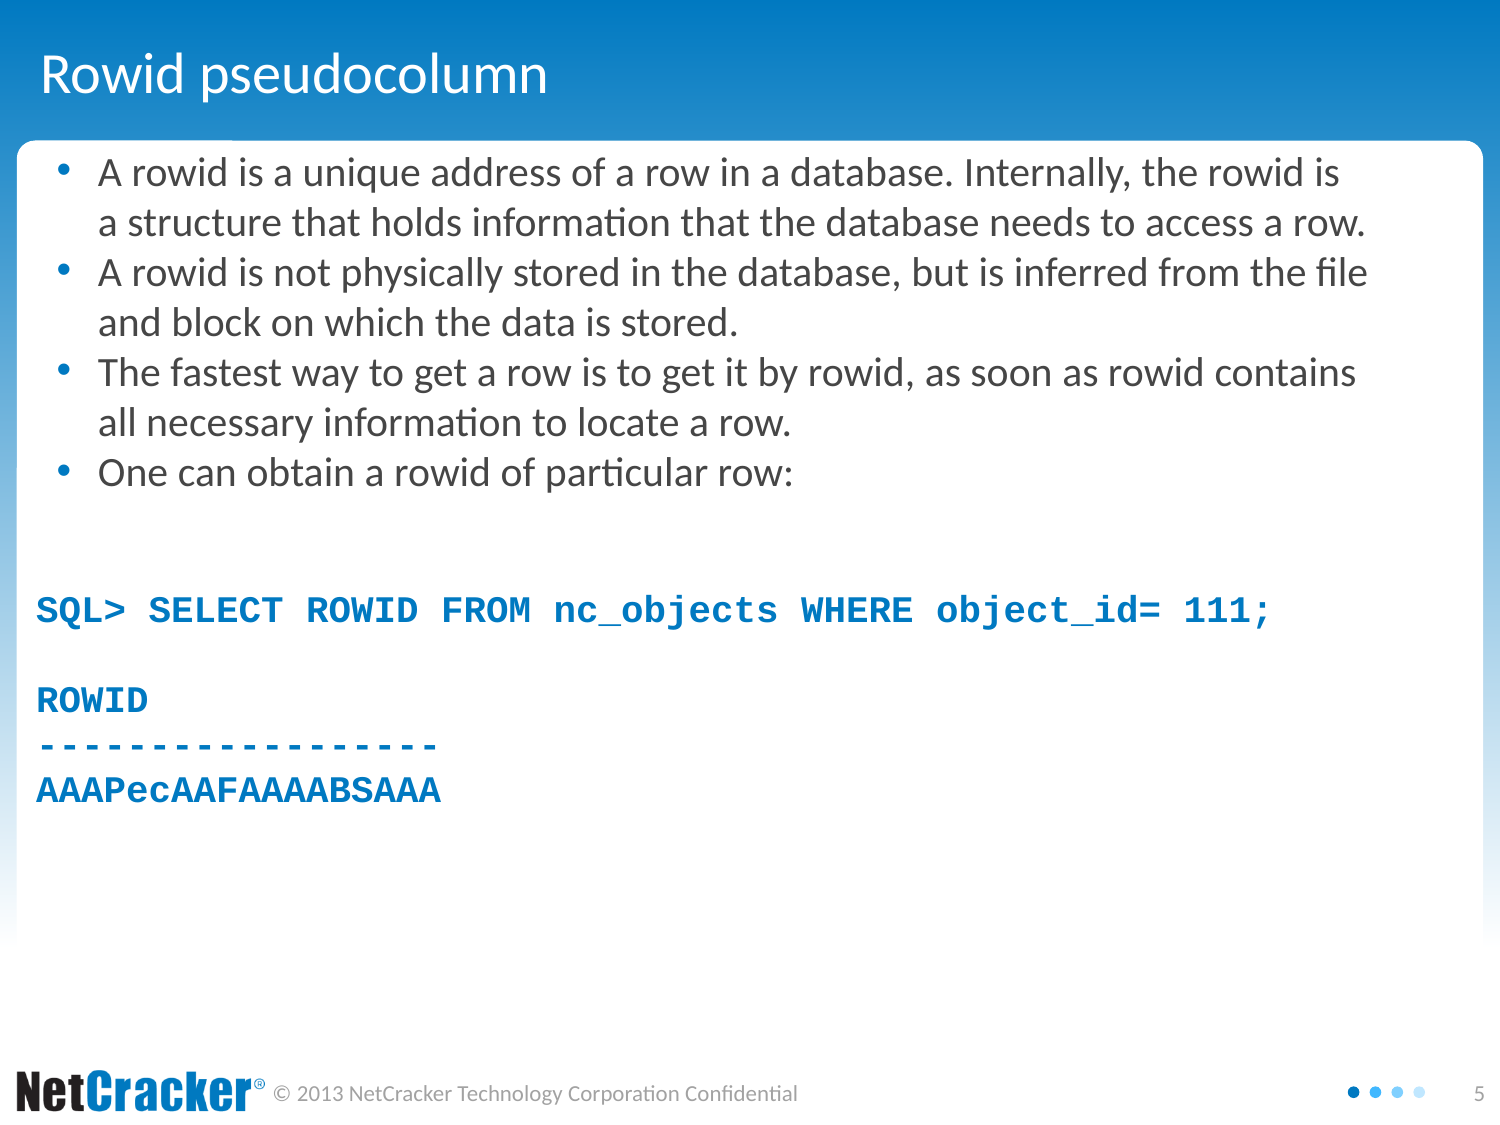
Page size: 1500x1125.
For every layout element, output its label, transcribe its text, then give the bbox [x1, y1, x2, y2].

picture [5, 1062, 272, 1122]
text_box A rowid is a unique address of a row in a database. Internally, the rowid is a structure that holds information that the database needs to access a row. A rowid is not physically stored in the database, but is inferred from the file and block on which the data is stored. The fastest way to get a row is to get it by rowid, as soon as rowid contains all necessary information to locate a row. One can obtain a rowid of particular row: [21, 137, 1385, 503]
text_box SQL> SELECT ROWID FROM nc_objects WHERE object_id= 111; ROWID ------------------ AAAPecAAFAAAABSAAA [21, 577, 1385, 818]
title Rowid pseudocolumn [16, 0, 1483, 141]
